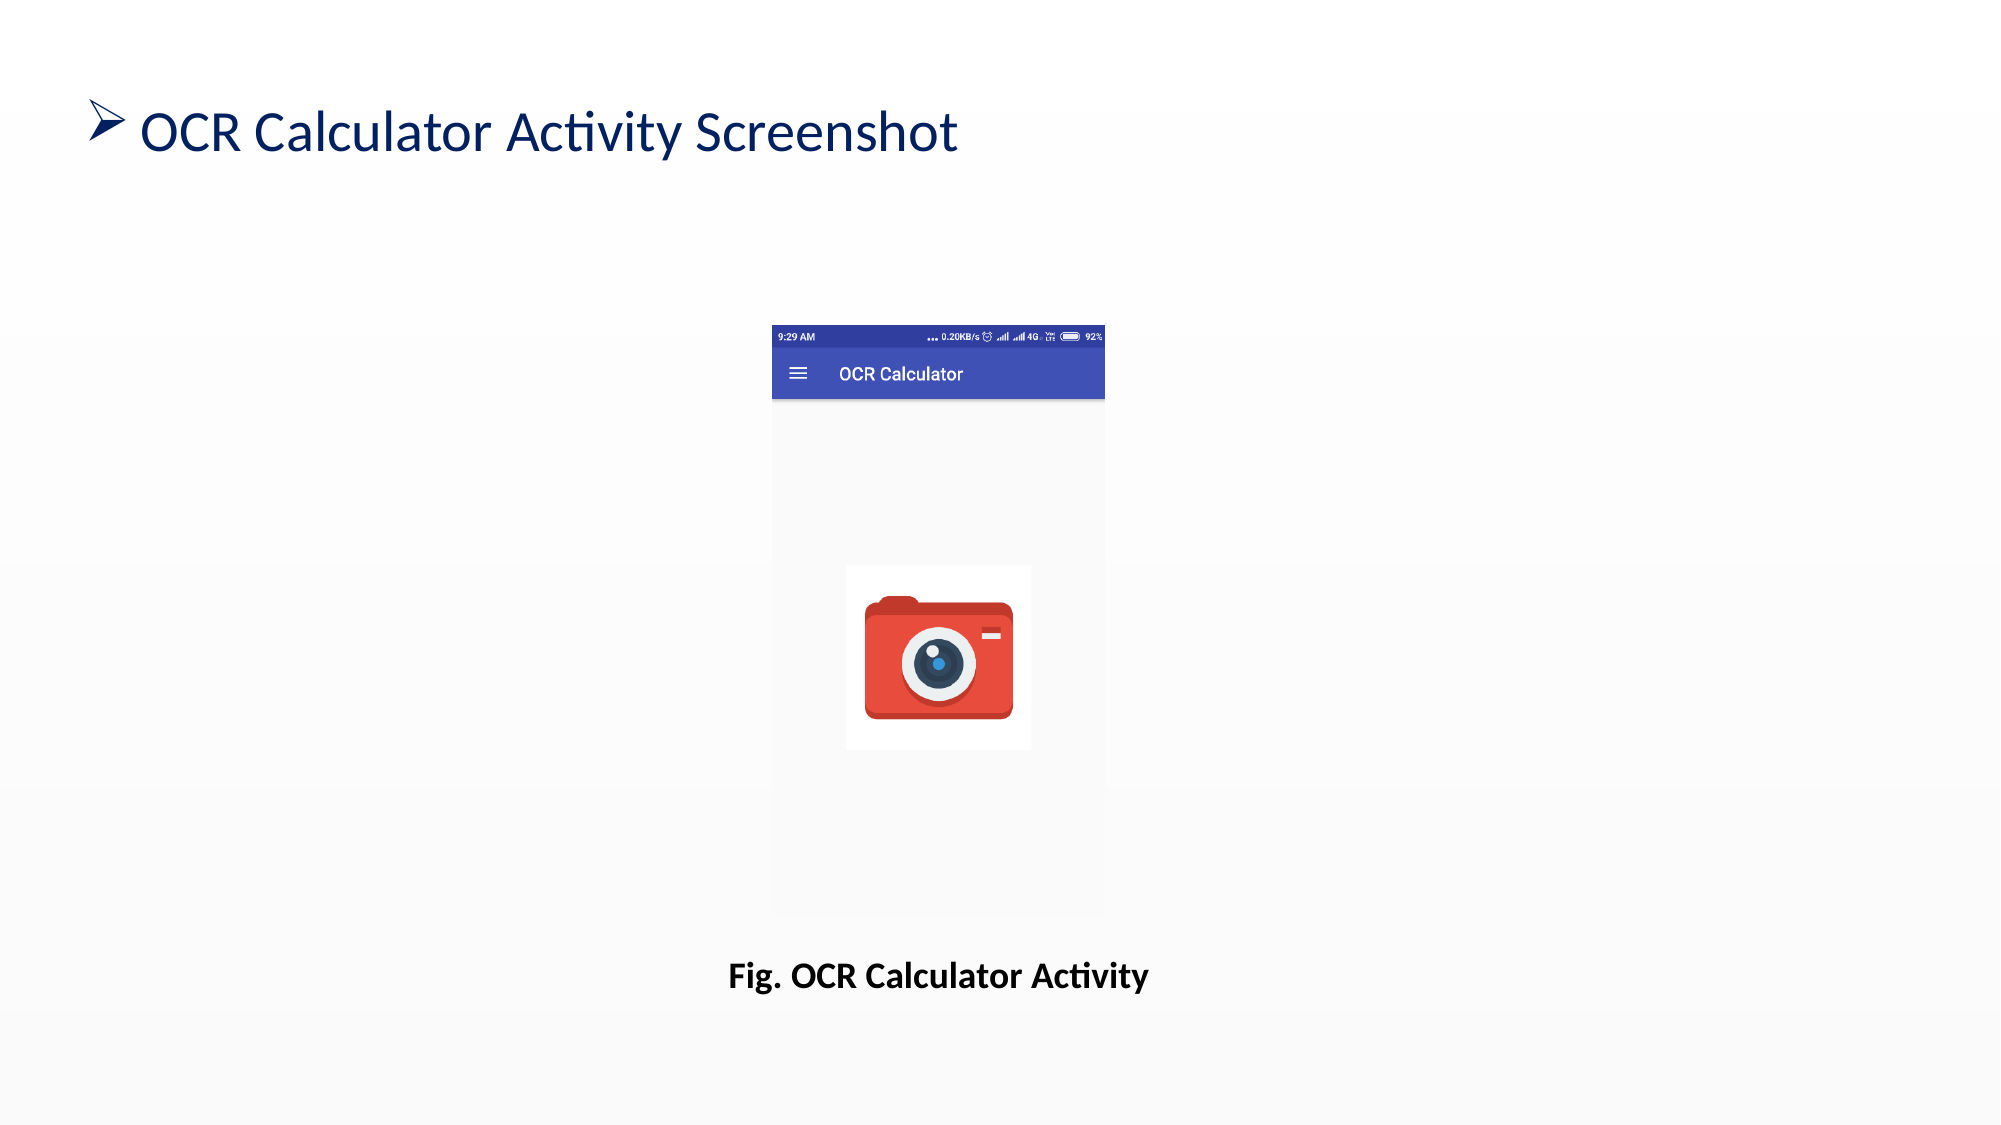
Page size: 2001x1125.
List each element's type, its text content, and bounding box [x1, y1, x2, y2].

text_box Fig. OCR Calculator Activity [686, 943, 1192, 1004]
picture [772, 324, 1106, 917]
text_box OCR Calculator Activity Screenshot [69, 85, 1739, 381]
